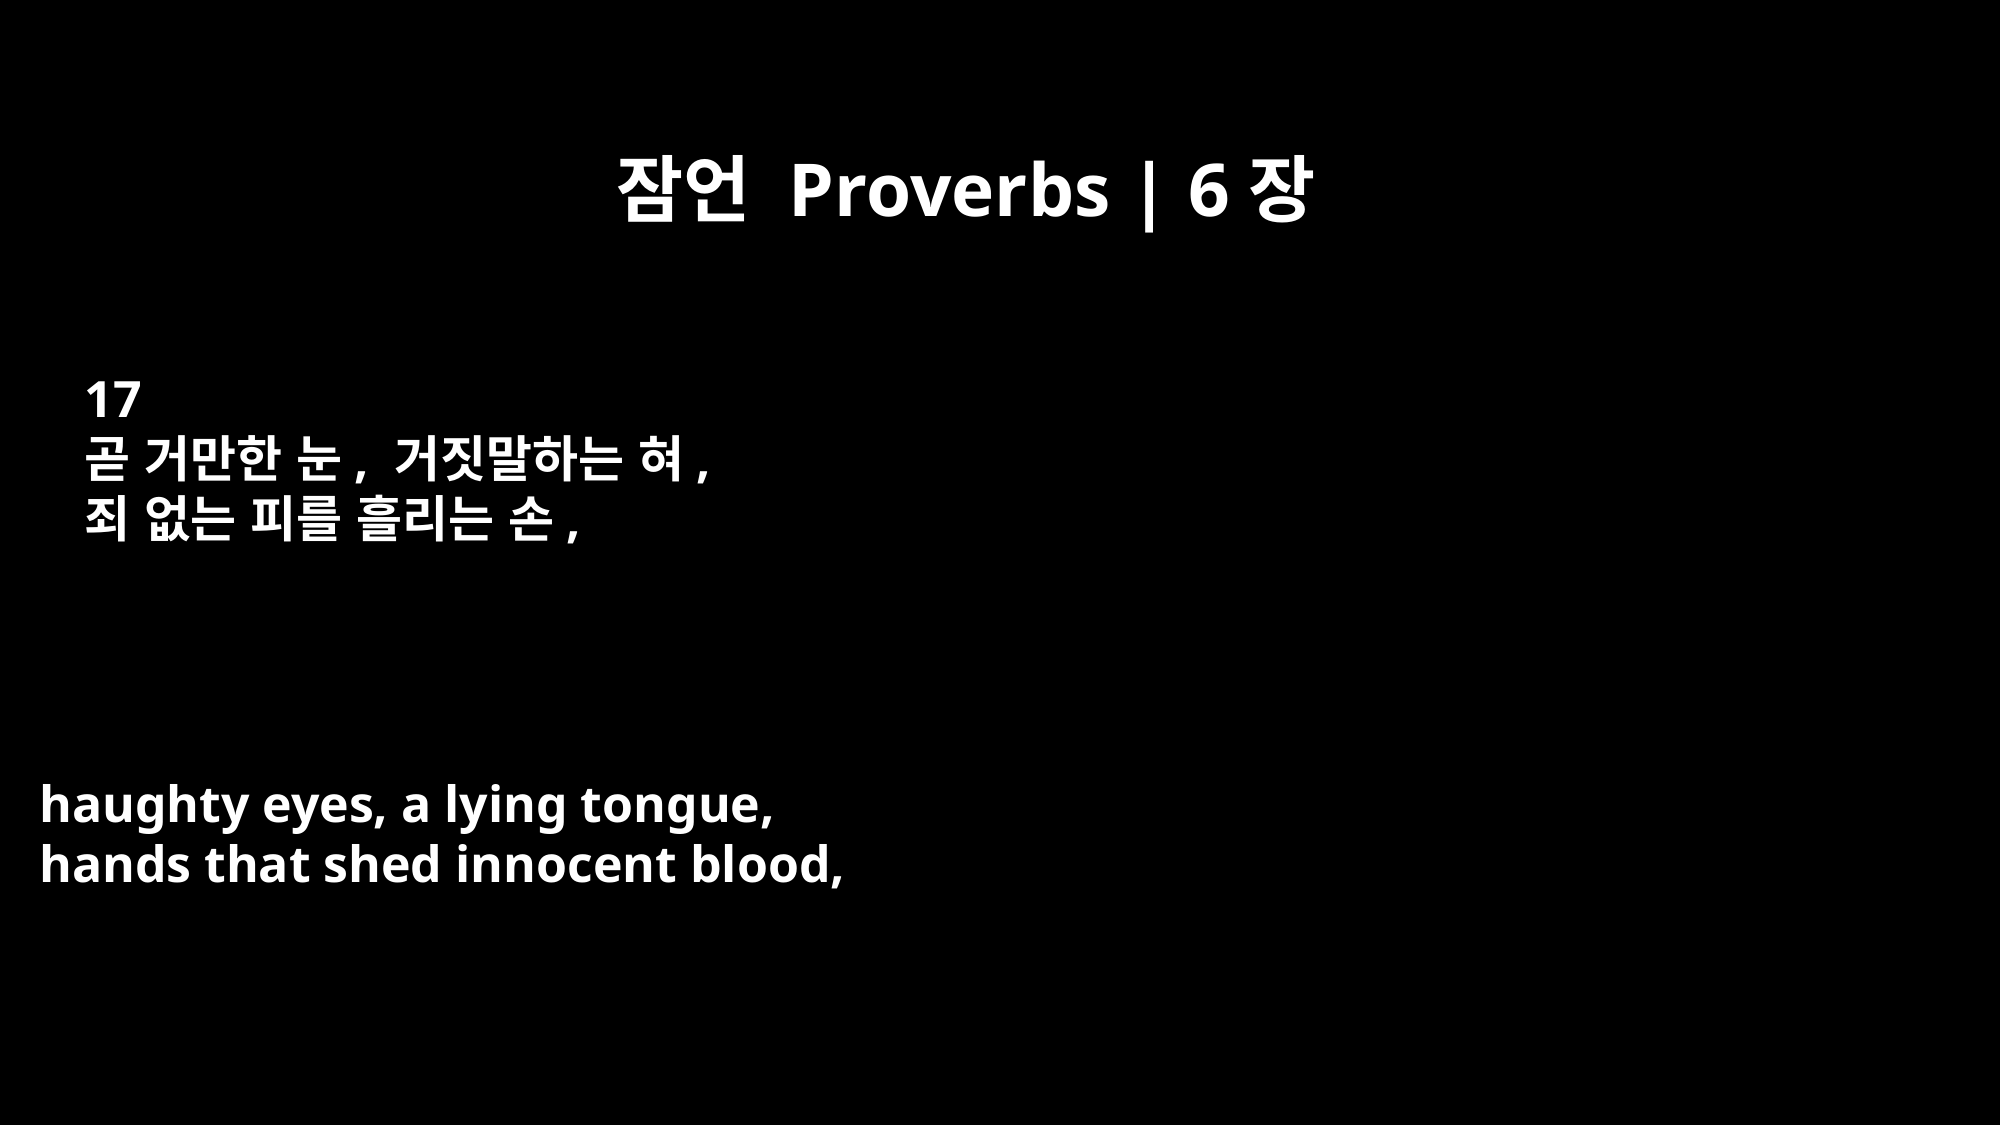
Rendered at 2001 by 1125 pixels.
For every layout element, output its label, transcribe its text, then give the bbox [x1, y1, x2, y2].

text_box 잠언 Proverbs | 6장 [601, 136, 1331, 239]
text_box haughty eyes, a lying tongue, hands that shed innocent blood, [24, 764, 861, 900]
text_box 17 곧 거만한 눈, 거짓말하는 혀, 죄 없는 피를 흘리는 손, [70, 359, 726, 555]
